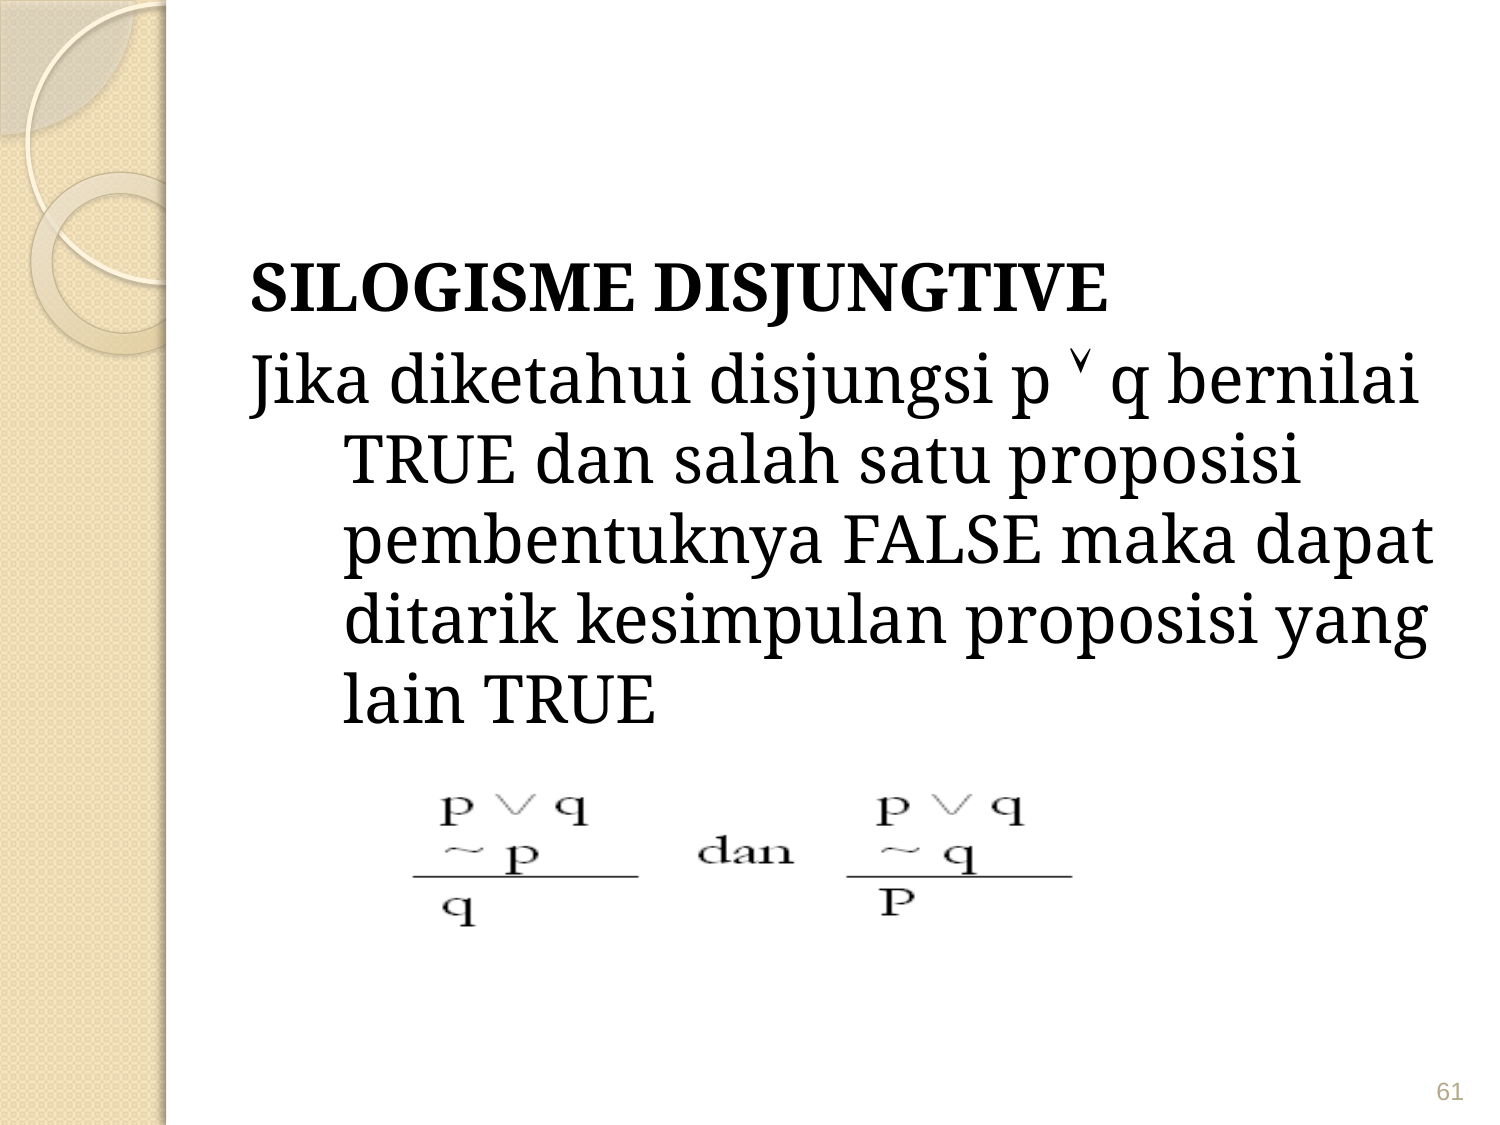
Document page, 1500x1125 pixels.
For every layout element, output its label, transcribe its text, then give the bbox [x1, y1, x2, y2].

list SILOGISME DISJUNGTIVE Jika diketahui disjungsi p  q bernilai TRUE dan salah satu proposisi pembentuknya FALSE maka dapat ditarik kesimpulan proposisi yang lain TRUE [235, 237, 1466, 692]
picture [386, 784, 1094, 933]
slide_number 61 [1413, 1034, 1488, 1113]
